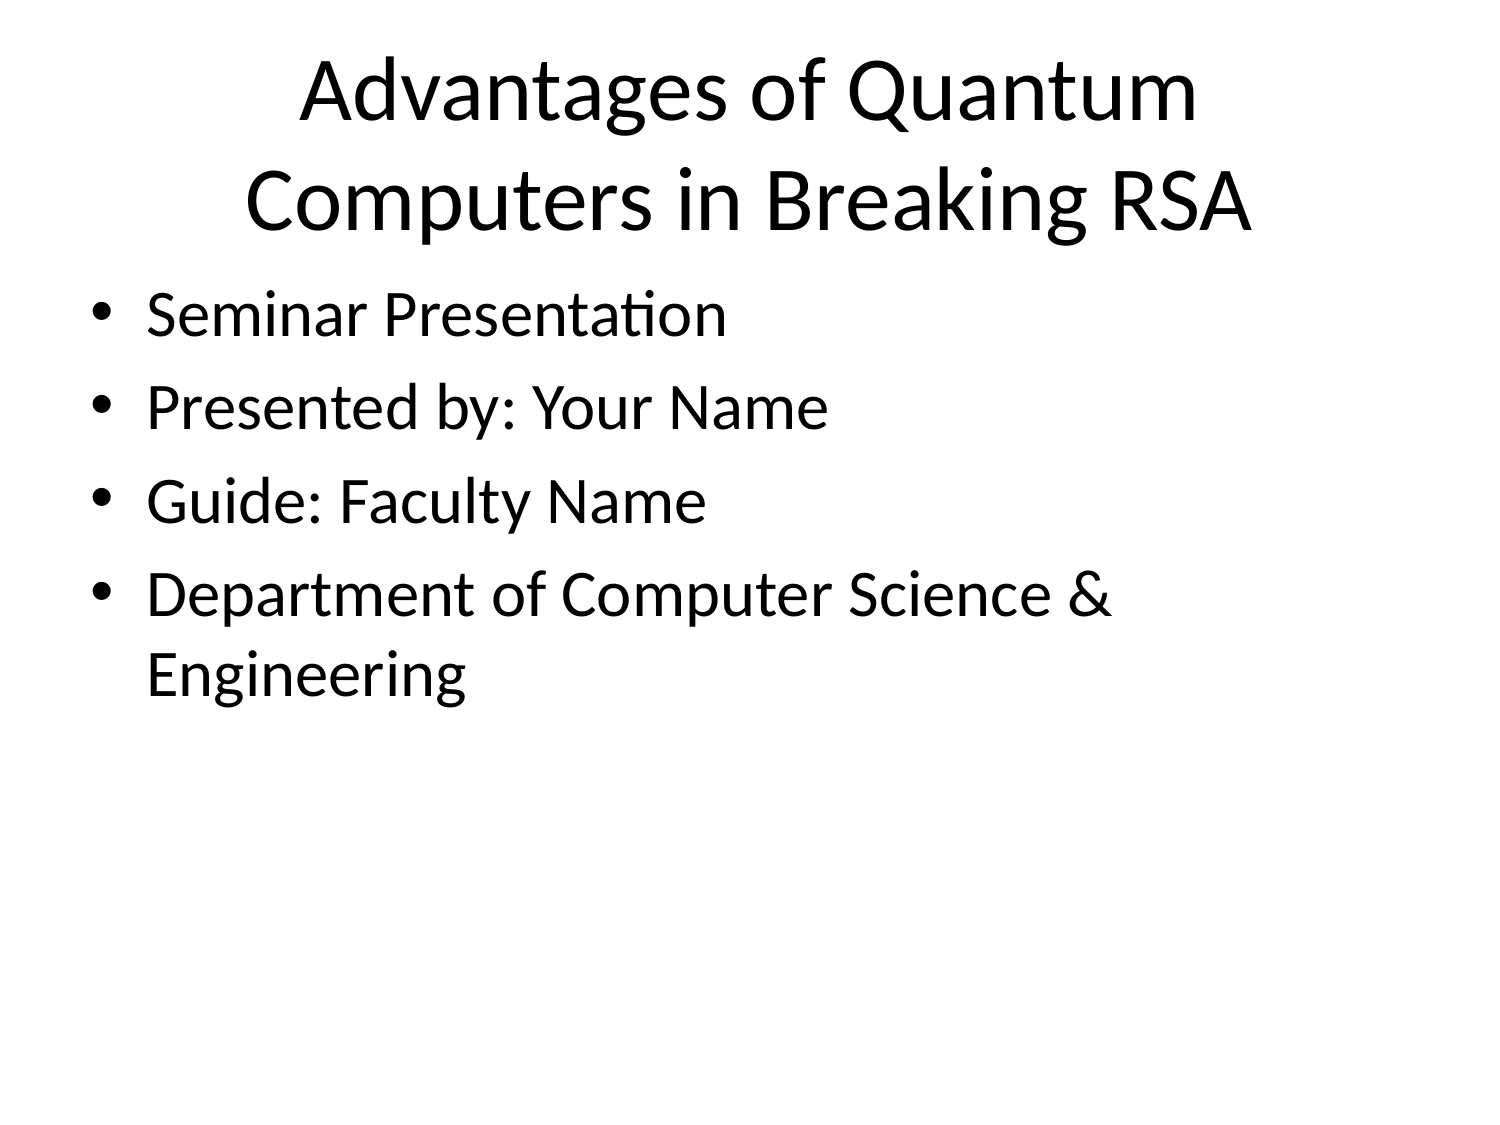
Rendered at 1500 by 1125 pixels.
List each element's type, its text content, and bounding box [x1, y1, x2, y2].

list Seminar Presentation Presented by: Your Name Guide: Faculty Name Department of Computer Science & Engineering [75, 262, 1425, 1005]
title Advantages of Quantum Computers in Breaking RSA [75, 45, 1425, 233]
